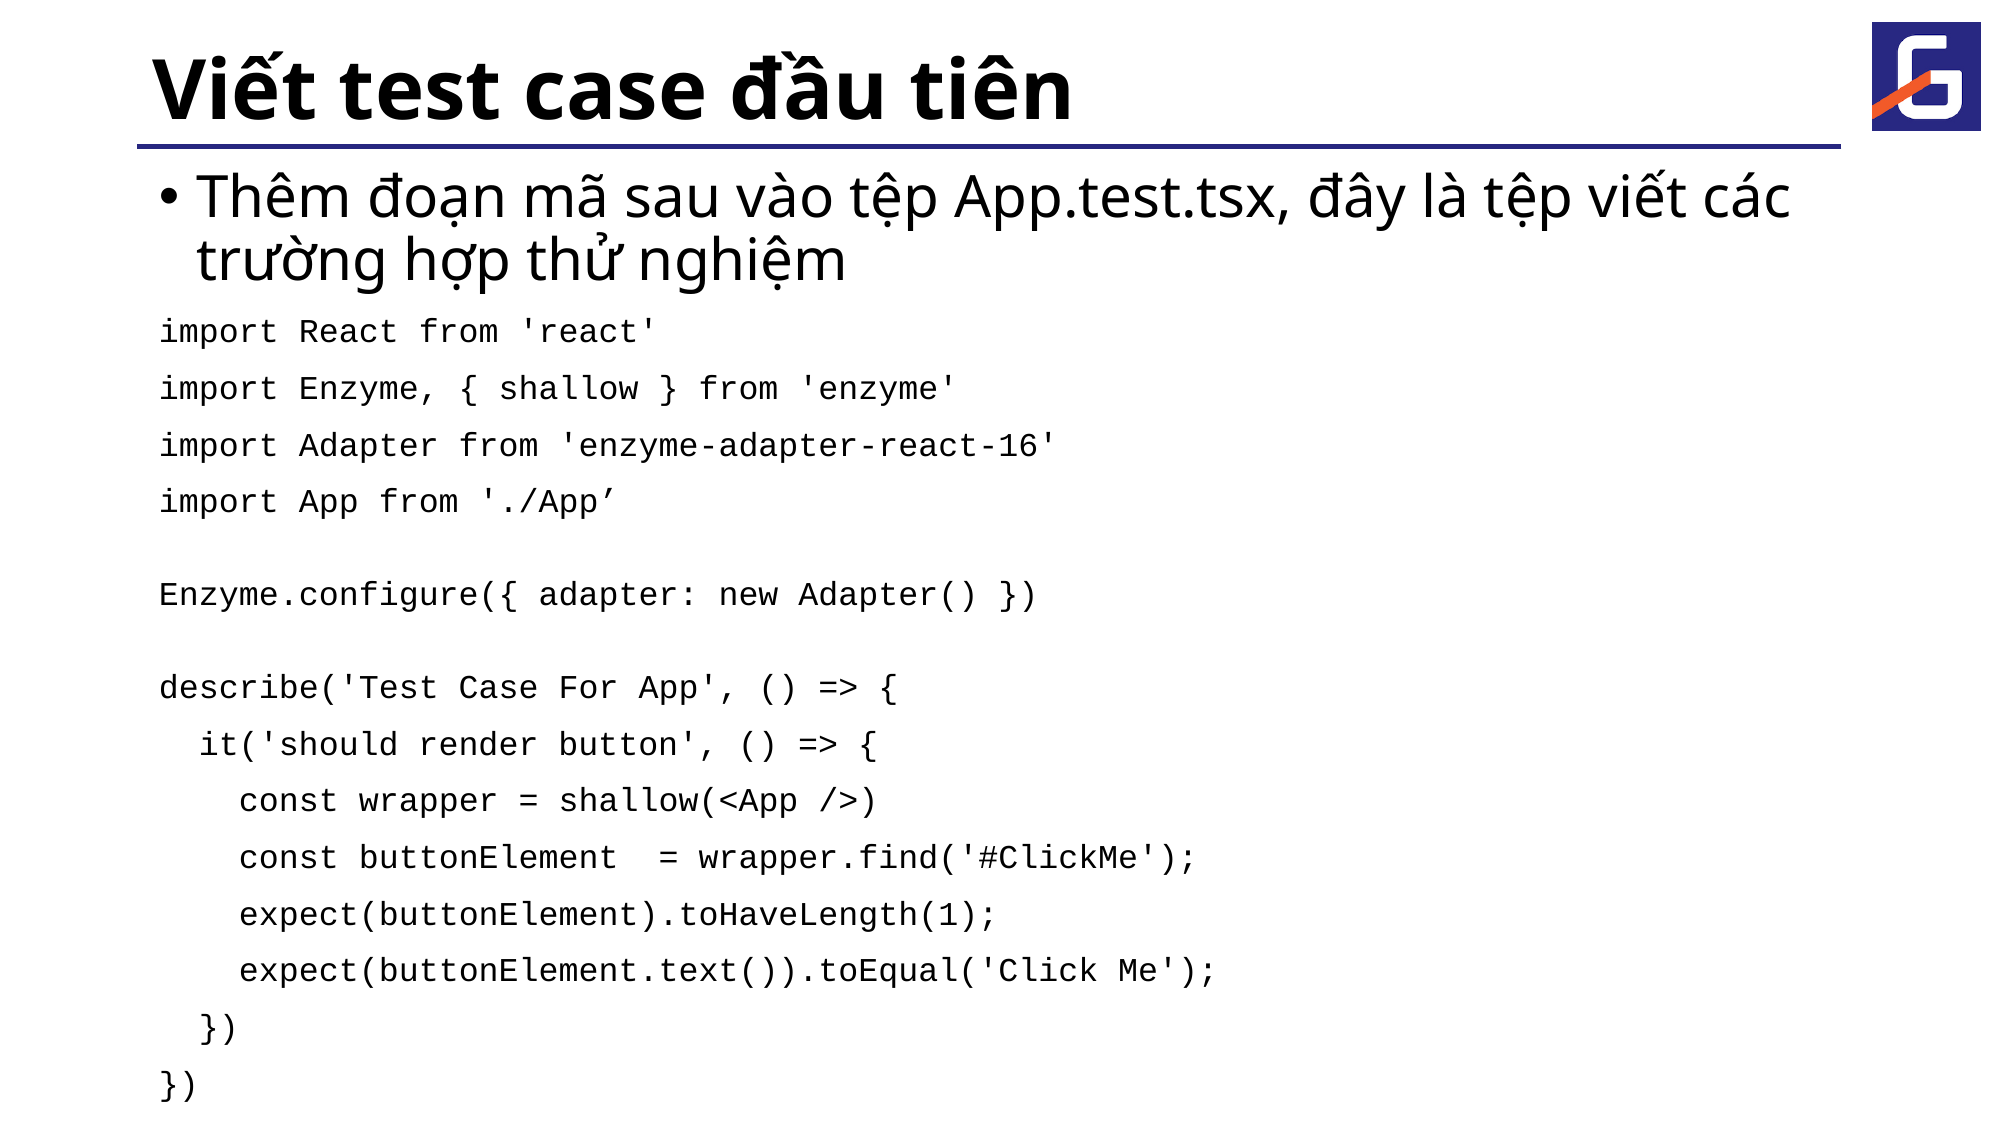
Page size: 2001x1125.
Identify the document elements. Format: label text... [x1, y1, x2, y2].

picture [1872, 22, 1981, 131]
list Thêm đoạn mã sau vào tệp App.test.tsx, đây là tệp viết các trường hợp thử nghiệm import React from 'react' import Enzyme, { shallow } from 'enzyme' import Adapter from 'enzyme-adapter-react-16' import App from './App’ Enzyme.configure({ adapter: new Adapter() }) describe('Test Case For App', () => { it('should render button', () => { const wrapper = shallow(<App />) const buttonElement = wrapper.find('#ClickMe'); expect(buttonElement).toHaveLength(1); expect(buttonElement.text()).toEqual('Click Me'); }) }) [144, 159, 1856, 1099]
title Viết test case đầu tiên [137, 26, 1863, 160]
